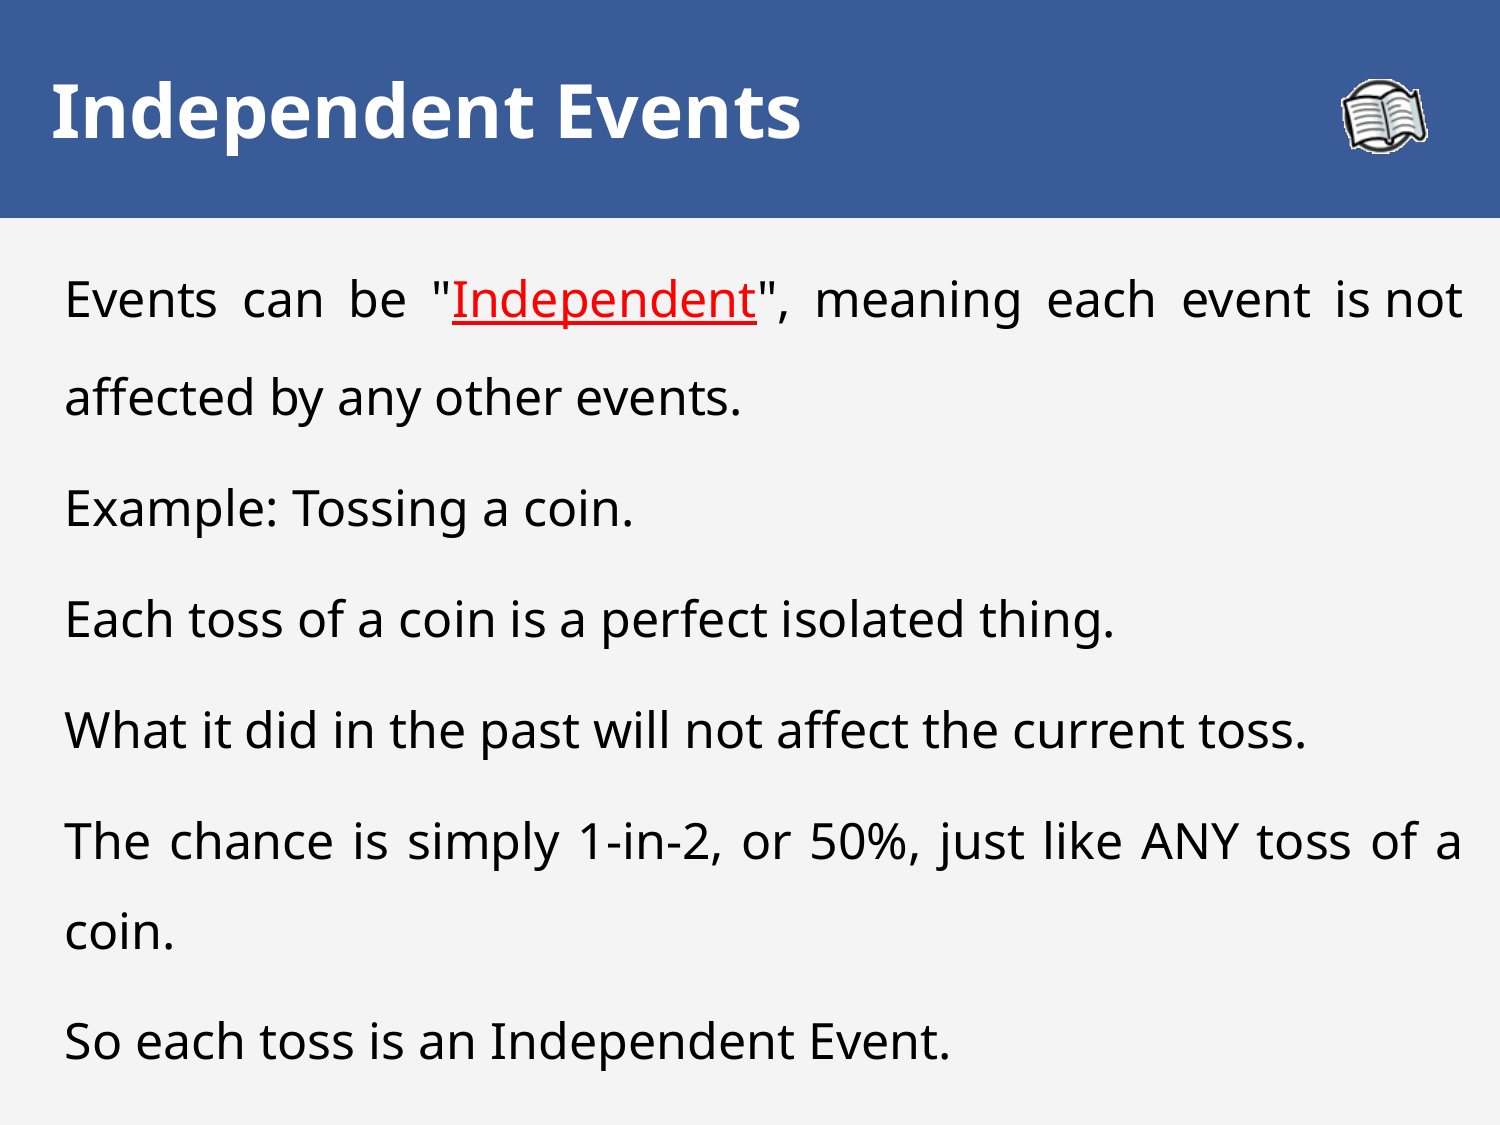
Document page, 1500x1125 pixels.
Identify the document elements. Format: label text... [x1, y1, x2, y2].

list Events can be "Independent", meaning each event is not affected by any other events. Example: Tossing a coin. Each toss of a coin is a perfect isolated thing. What it did in the past will not affect the current toss. The chance is simply 1-in-2, or 50%, just like ANY toss of a coin. So each toss is an Independent Event. [49, 225, 1480, 1009]
title Independent Events [36, 0, 1362, 218]
picture [1341, 79, 1428, 154]
